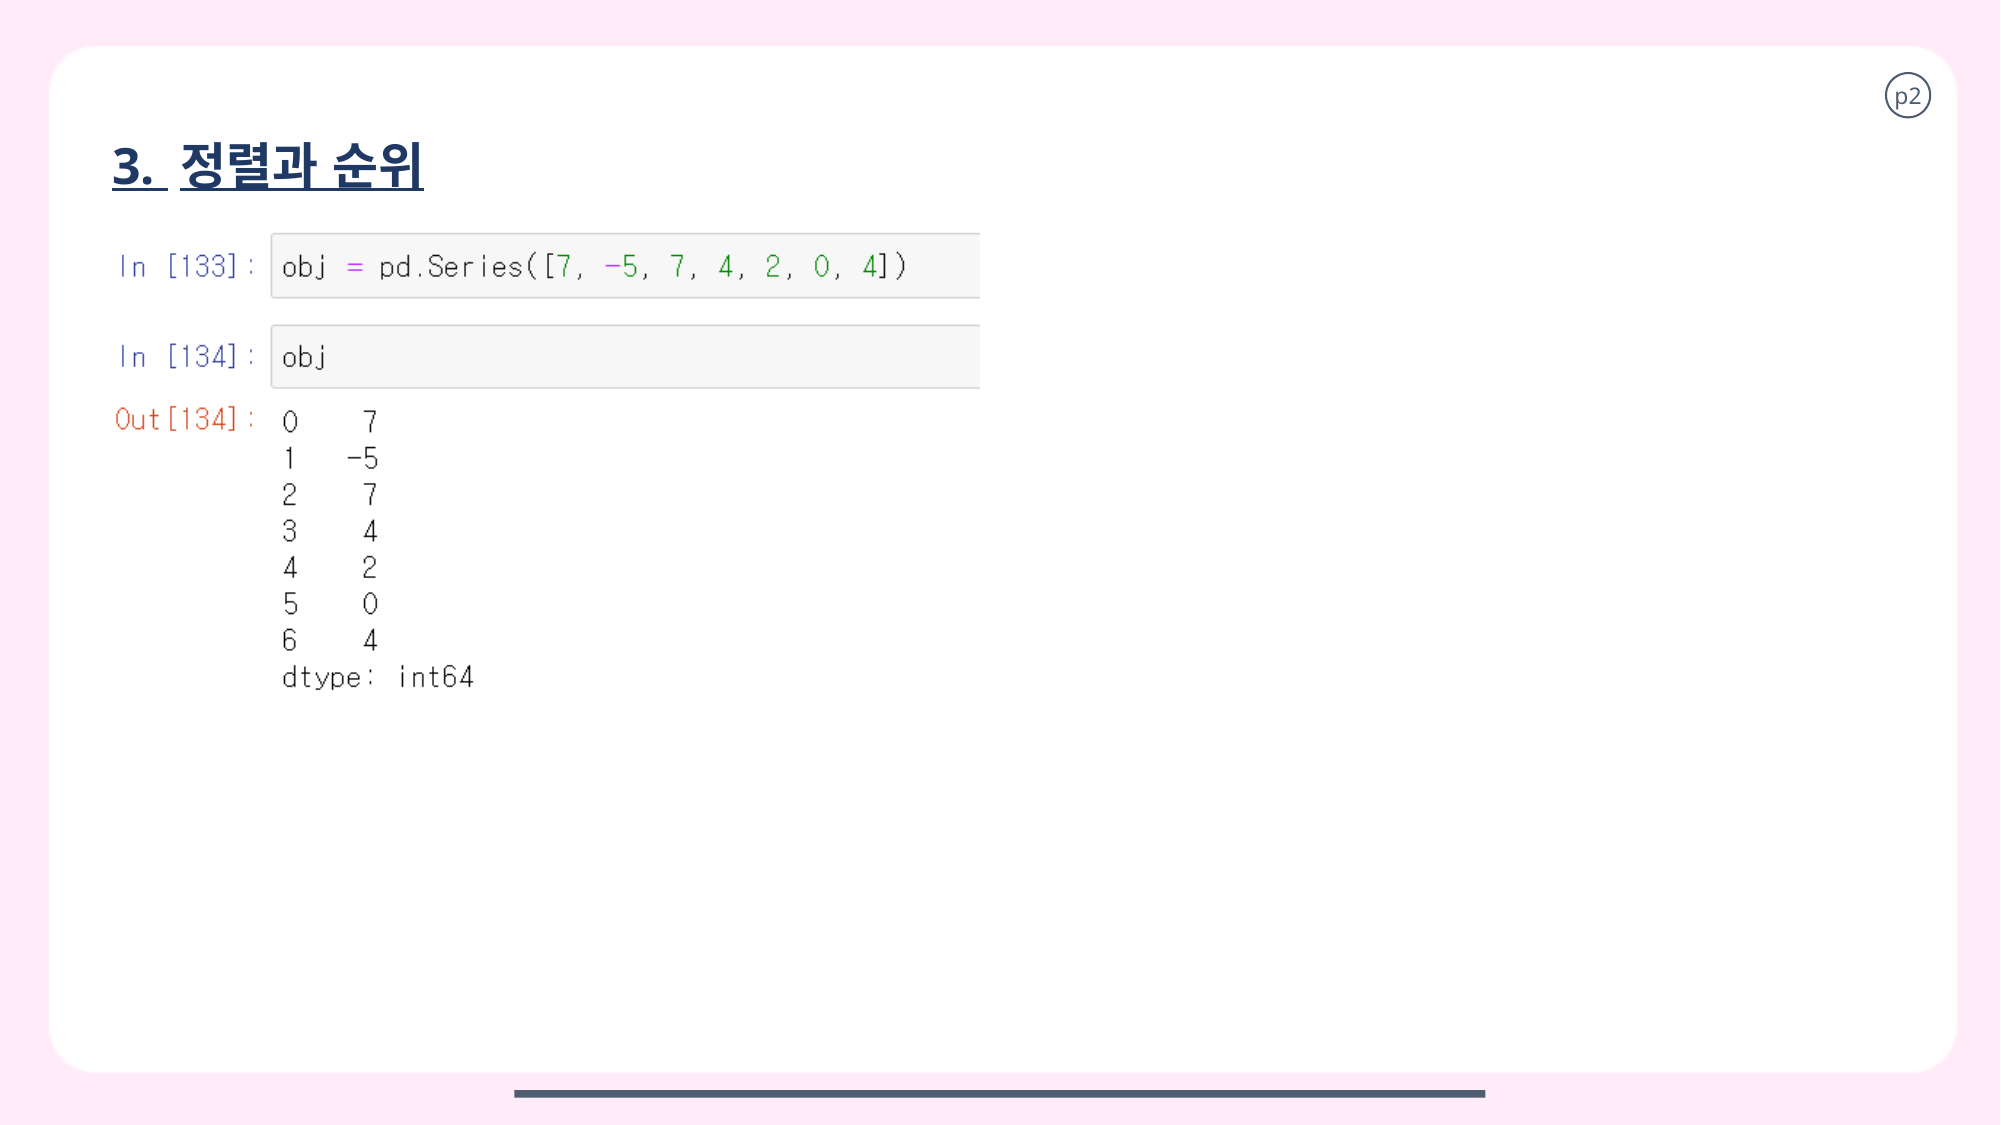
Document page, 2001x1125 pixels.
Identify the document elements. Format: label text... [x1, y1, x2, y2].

text_box 3. 정렬과 순위 [97, 96, 955, 191]
picture [0, 0, 2001, 1125]
text_box [513, 1089, 1487, 1099]
text_box p2 [1884, 72, 1932, 119]
